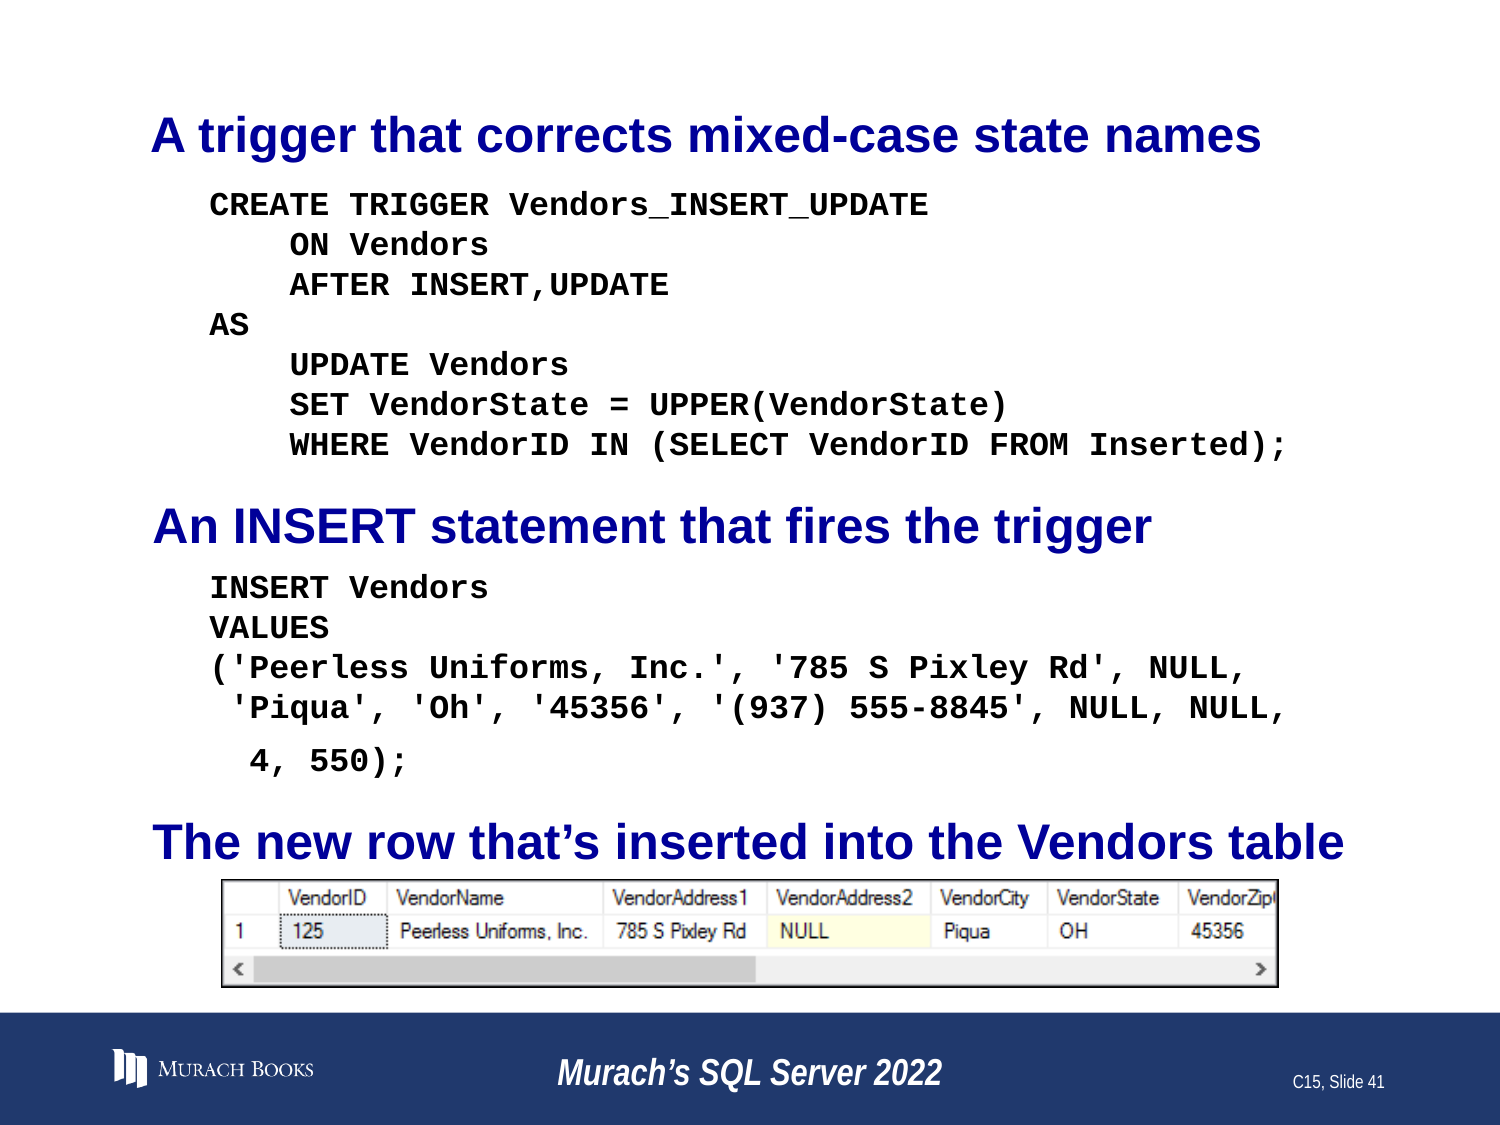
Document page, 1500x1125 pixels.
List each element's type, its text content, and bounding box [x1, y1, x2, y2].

slide_number Murach’s SQL Server 2022 [450, 1025, 1050, 1100]
title A trigger that corrects mixed-case state names [150, 102, 1350, 164]
slide_number C15, Slide 41 [1087, 1025, 1400, 1100]
picture [221, 879, 1279, 988]
list CREATE TRIGGER Vendors_INSERT_UPDATE ON Vendors AFTER INSERT,UPDATE AS UPDATE Vendors SET VendorState = UPPER(VendorState) WHERE VendorID IN (SELECT VendorID FROM Inserted); An INSERT statement that fires the trigger INSERT Vendors VALUES ('Peerless Uniforms, Inc.', '785 S Pixley Rd', NULL, 'Piqua', 'Oh', '45356', '(937) 555-8845', NULL, NULL, 4, 550); The new row that’s inserted into the Vendors table [137, 174, 1375, 850]
footer [12, 1025, 450, 1100]
